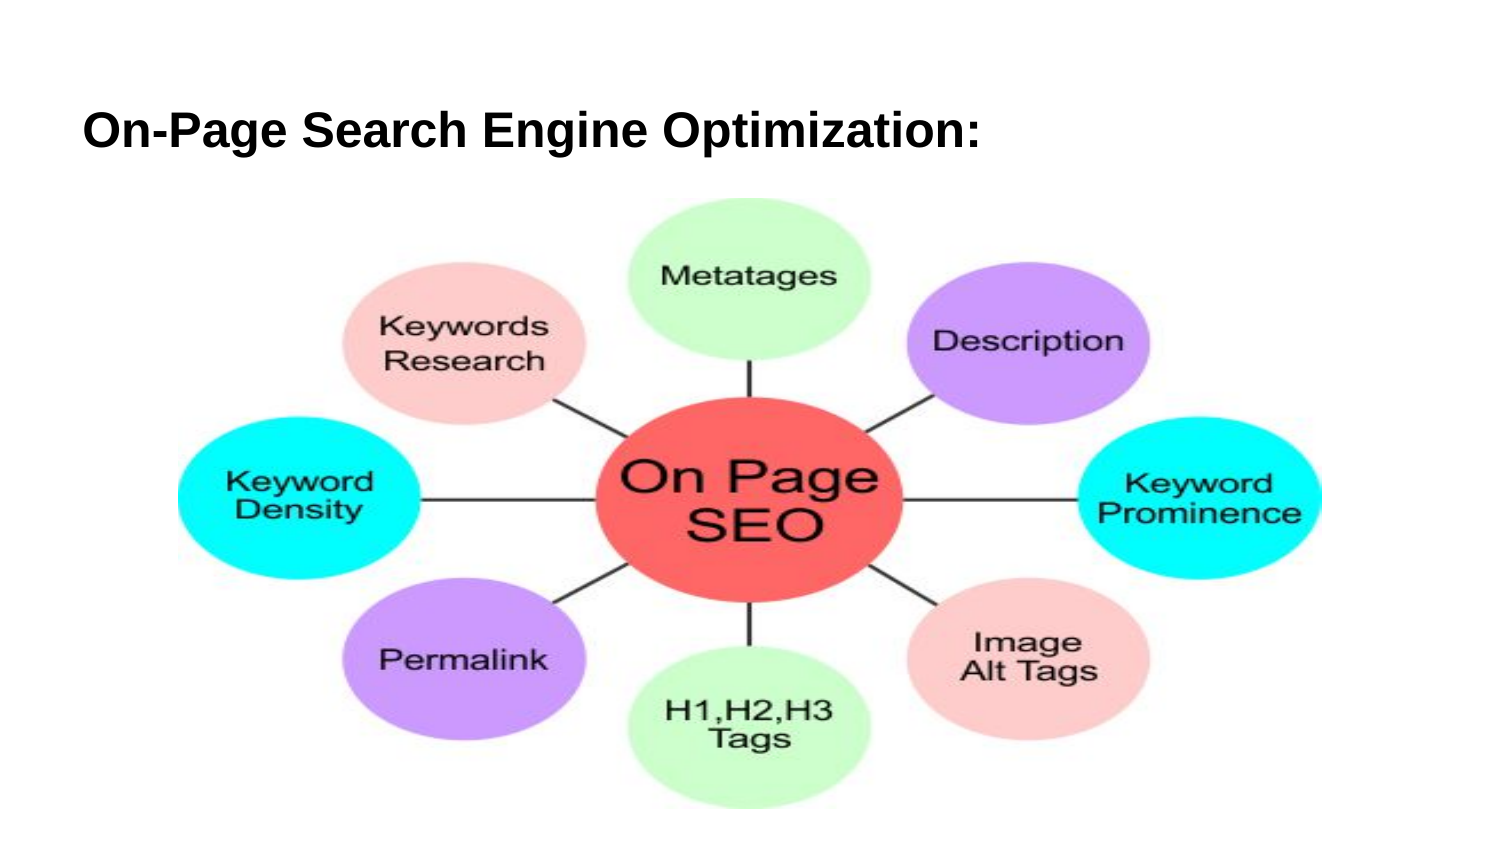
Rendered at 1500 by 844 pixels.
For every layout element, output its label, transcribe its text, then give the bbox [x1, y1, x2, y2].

text_box On-Page Search Engine Optimization: [67, 73, 1433, 172]
picture [177, 197, 1322, 809]
